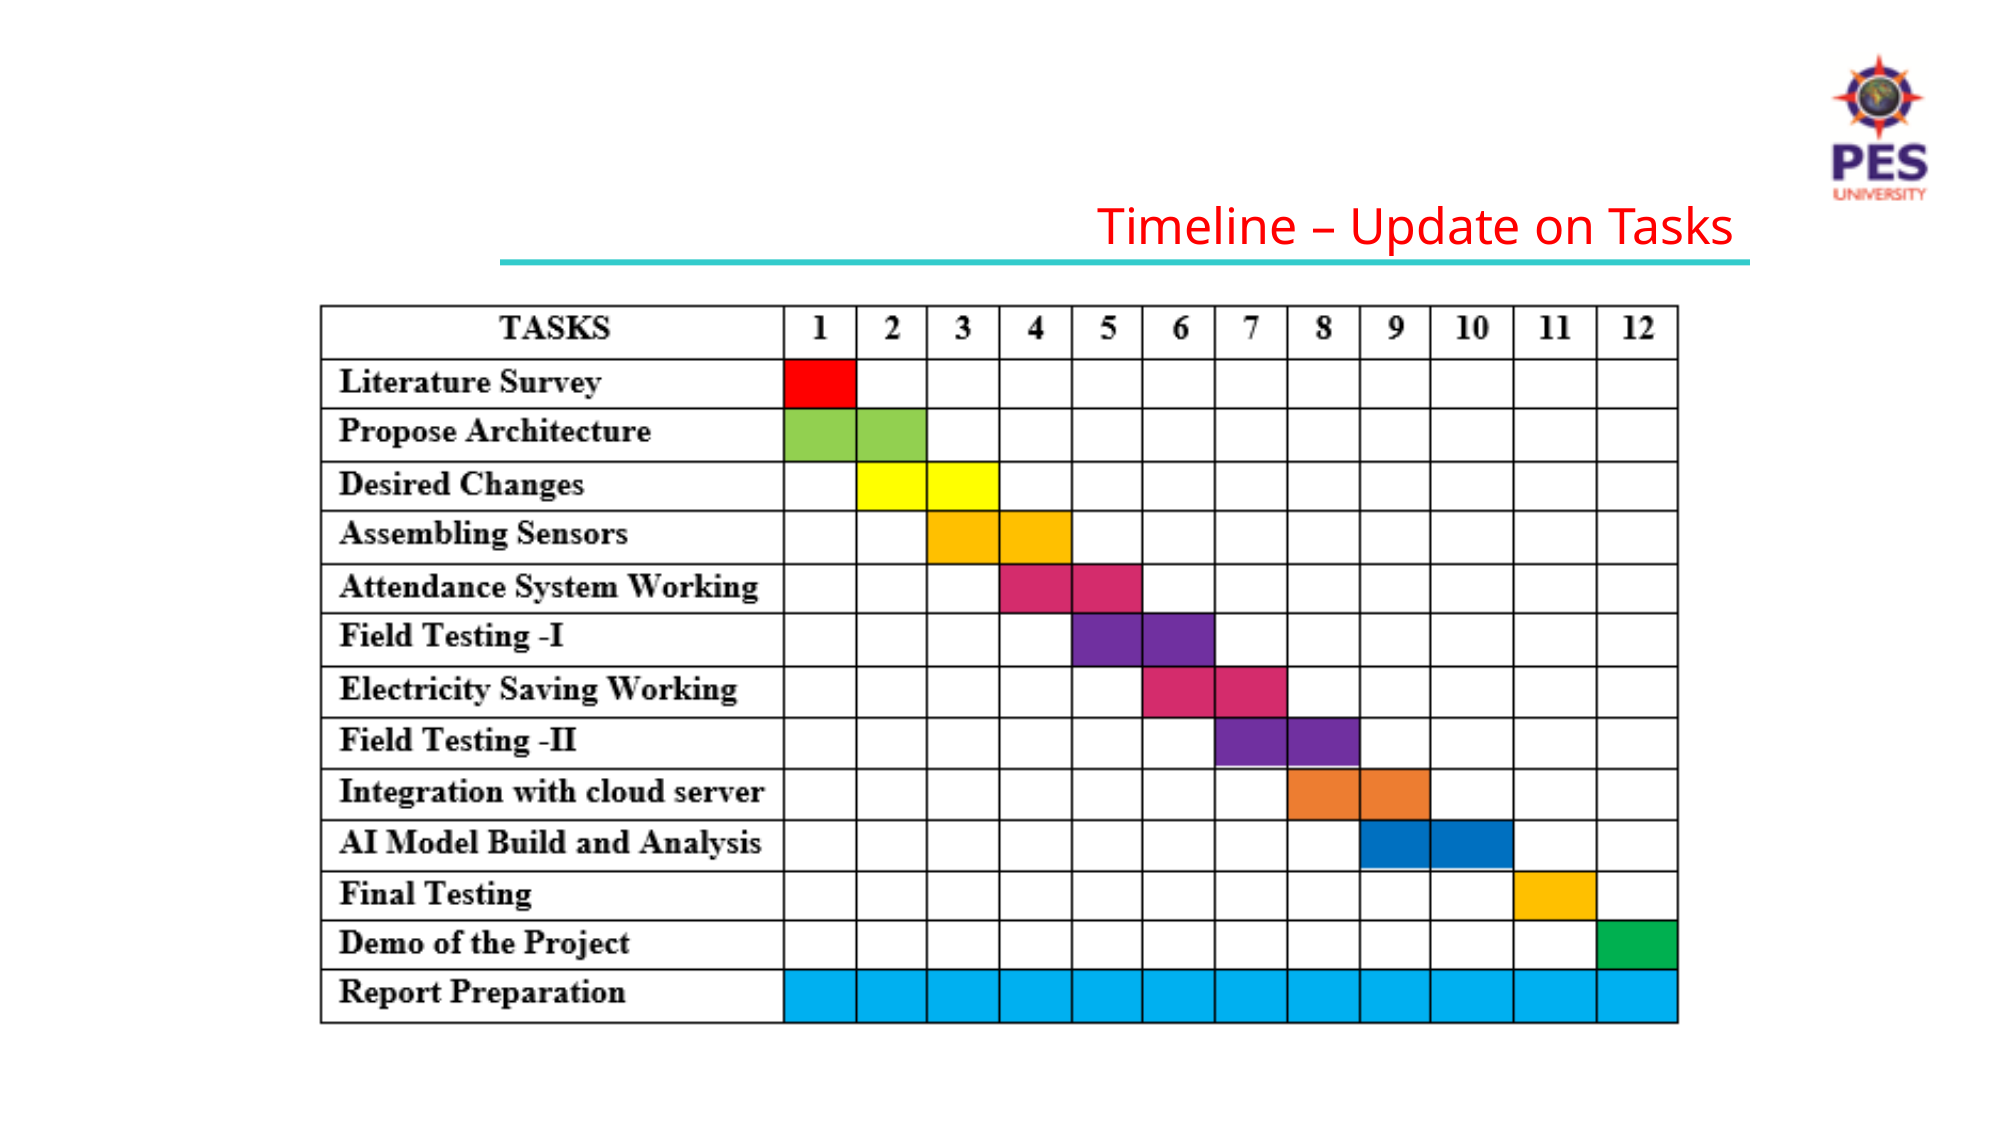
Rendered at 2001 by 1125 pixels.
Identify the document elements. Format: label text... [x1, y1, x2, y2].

picture [312, 297, 1688, 1034]
text_box Timeline – Update on Tasks [474, 187, 1750, 263]
picture [1827, 49, 1938, 213]
